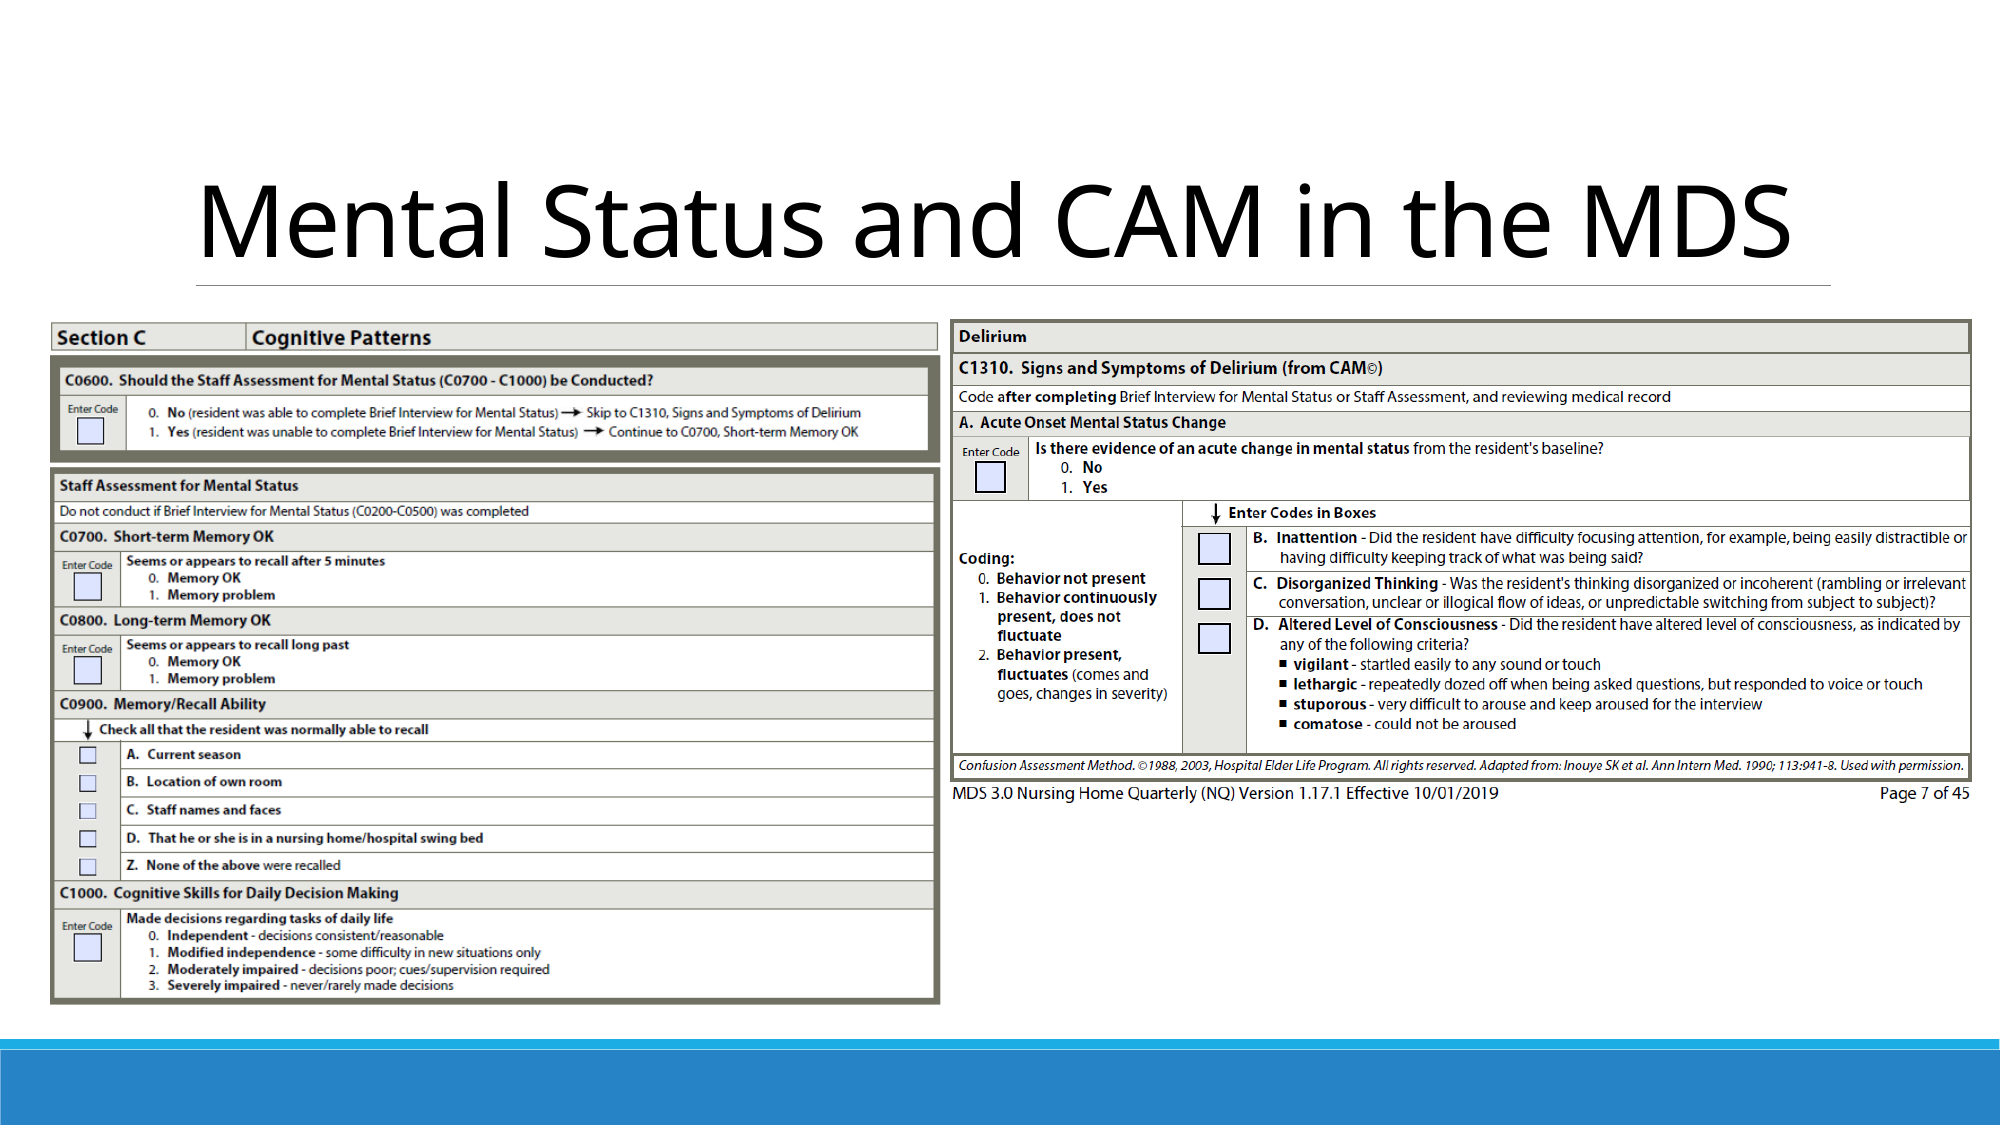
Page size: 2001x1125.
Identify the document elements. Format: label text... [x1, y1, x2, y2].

title Mental Status and CAM in the MDS [180, 47, 1830, 285]
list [49, 318, 947, 1016]
picture [945, 318, 1983, 807]
